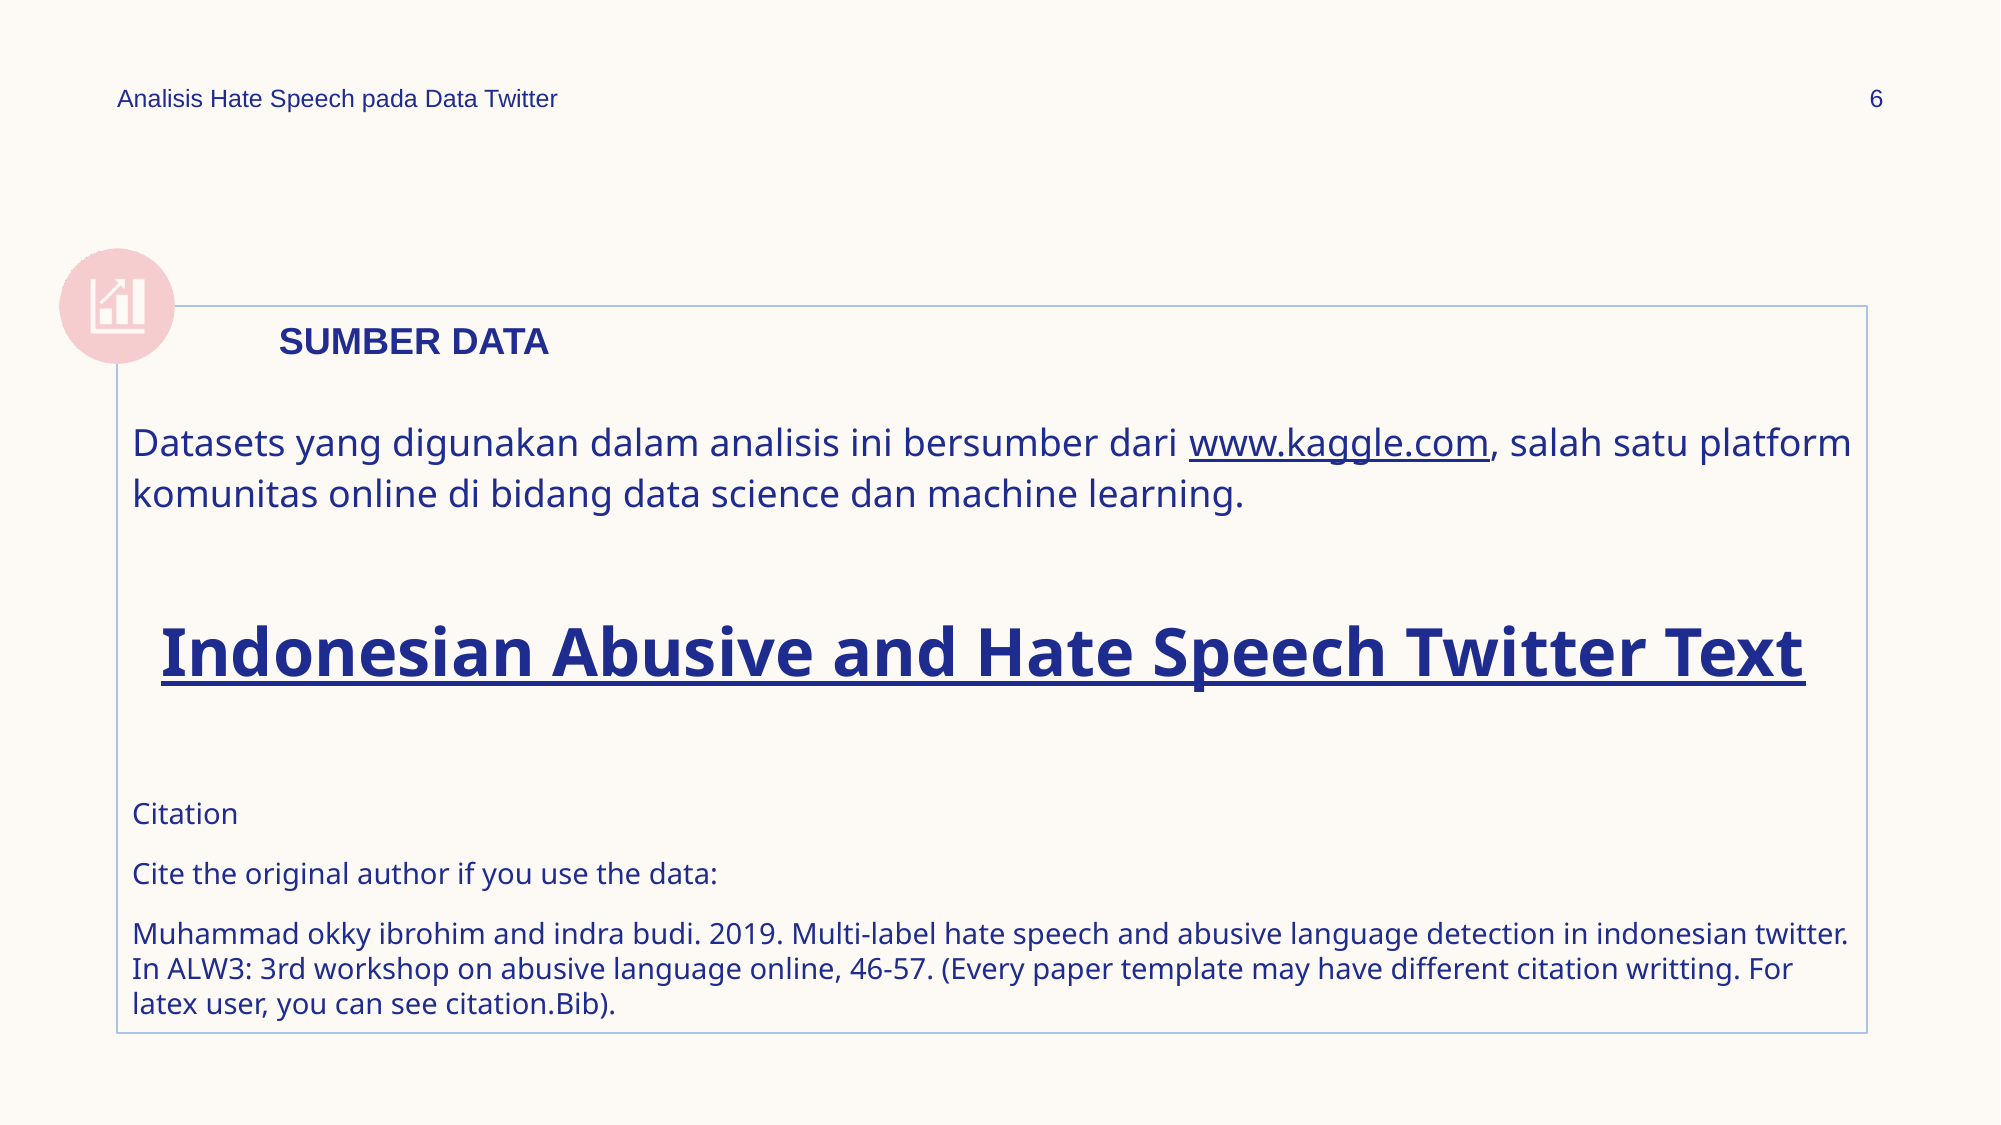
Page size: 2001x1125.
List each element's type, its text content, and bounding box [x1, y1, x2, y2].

text_box SUMBER DATA [162, 309, 667, 415]
slide_number 6 [1795, 75, 1958, 120]
list Datasets yang digunakan dalam analisis ini bersumber dari www.kaggle.com, salah satu platform komunitas online di bidang data science dan machine learning. Indonesian Abusive and Hate Speech Twitter Text Citation Cite the original author if you use the data: Muhammad okky ibrohim and indra budi. 2019. Multi-label hate speech and abusive language detection in indonesian twitter. In ALW3: 3rd workshop on abusive language online, 46-57. (Every paper template may have different citation writting. For latex user, you can see citation.Bib). [116, 305, 1868, 1034]
footer Analisis Hate Speech pada Data Twitter [101, 75, 627, 120]
picture [59, 248, 175, 364]
